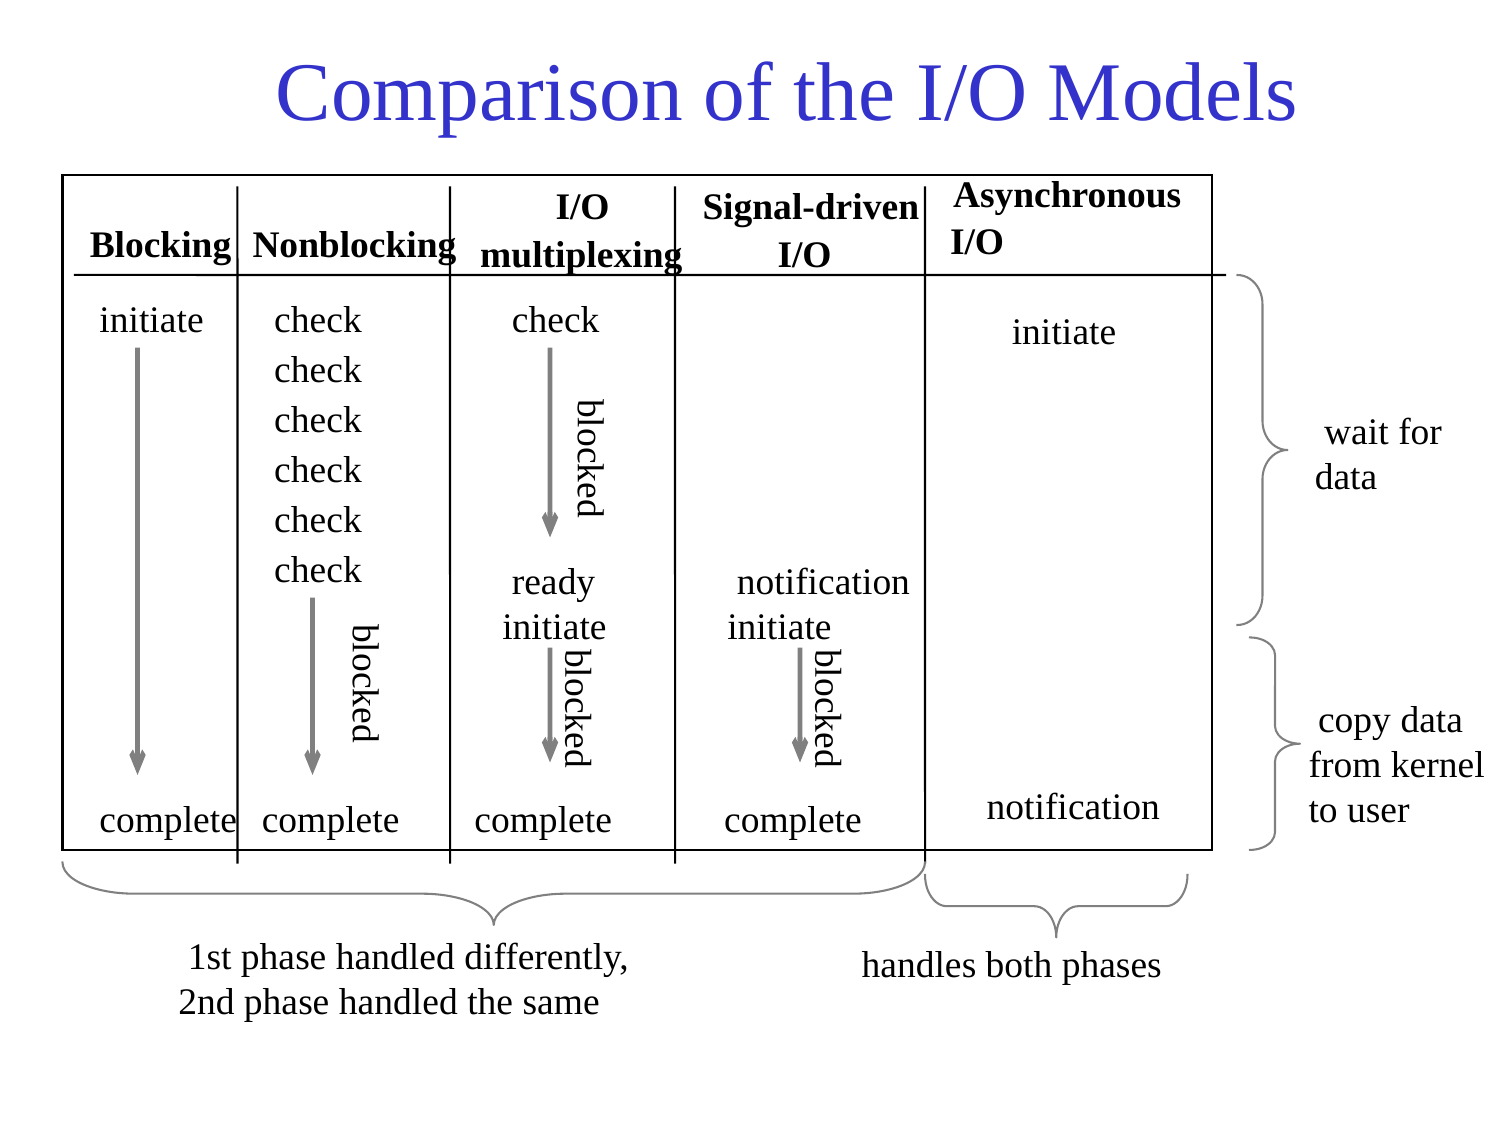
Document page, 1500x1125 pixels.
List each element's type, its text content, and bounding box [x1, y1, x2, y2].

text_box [62, 149, 1500, 1031]
title Comparison of the I/O Models [150, 37, 1425, 138]
